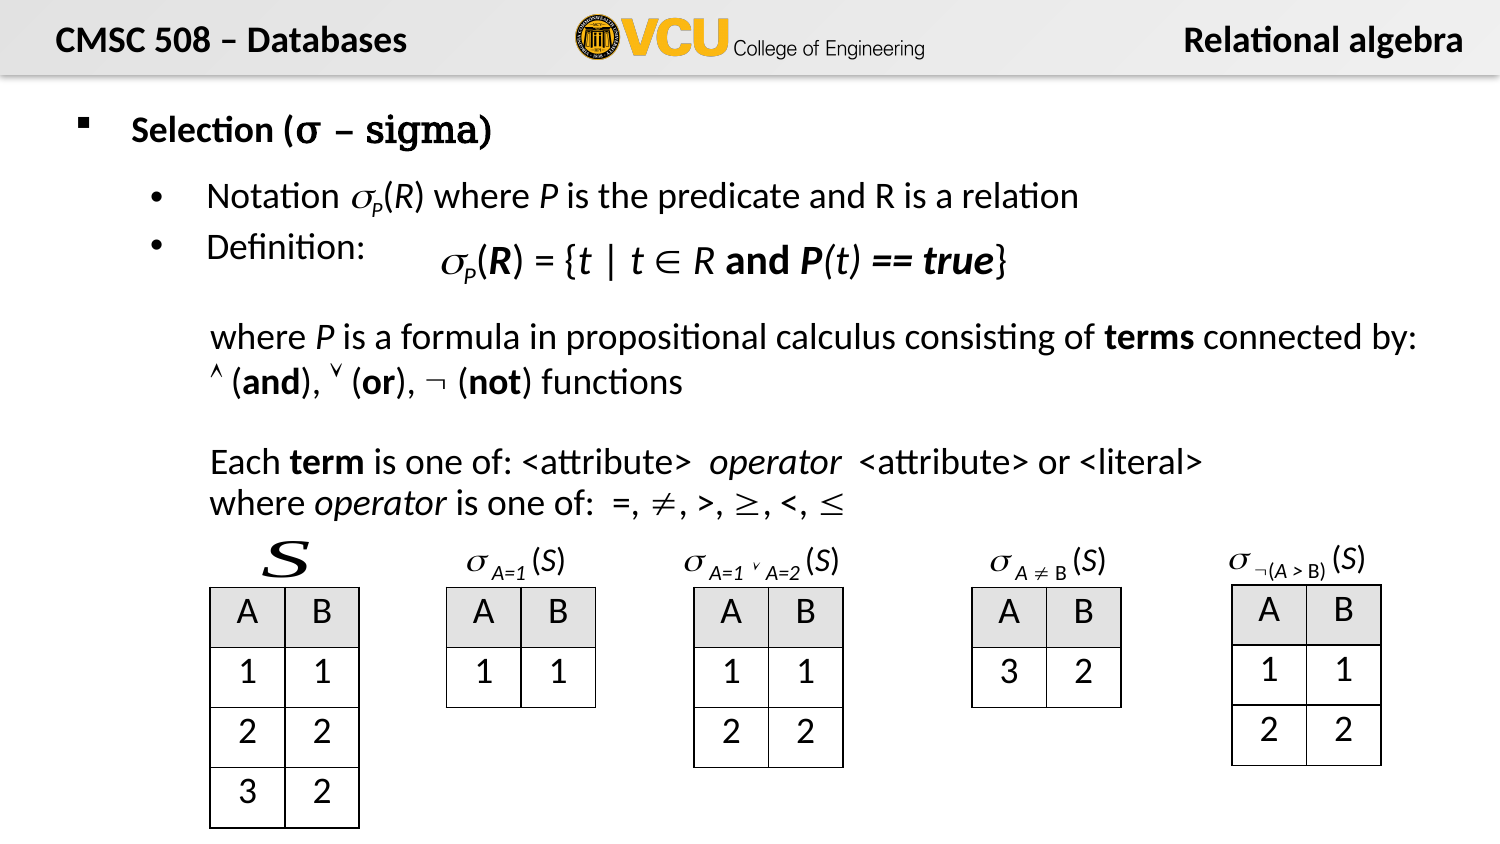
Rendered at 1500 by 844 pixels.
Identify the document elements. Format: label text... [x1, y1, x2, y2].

table_header A [1233, 586, 1306, 644]
text_box  A=1 (S) [449, 527, 619, 589]
table_cell 1 [695, 648, 768, 707]
table_cell 2 [286, 768, 358, 827]
table_cell 1 [286, 648, 358, 707]
table_cell 1 [522, 648, 595, 707]
text_box  A  B (S) [973, 527, 1140, 589]
table_cell 1 [1307, 646, 1380, 704]
text_box Selection (σ – sigma) Notation P(R) where P is the predicate and R is a relation Definition: where P is a formula in propositional calculus consisting of terms connected by:  (and),  (or),  (not) functions Each term is one of: <attribute> operator <attribute> or <literal> where operator is one of: =, , >, , <,  [0, 75, 1500, 564]
table_header B [769, 588, 842, 647]
text_box P(R) = {t | t  R and P(t) == true} [413, 225, 1023, 297]
table_header A [211, 588, 284, 647]
table_cell 2 [695, 708, 768, 767]
text_box  (A > B) (S) [1211, 525, 1409, 586]
table_header B [1307, 586, 1380, 644]
table_cell 2 [211, 708, 284, 767]
table_header A [695, 588, 768, 647]
table_cell 2 [1233, 706, 1306, 765]
text_box [0, 0, 1500, 75]
text_box CMSC 508 – Databases [40, 7, 423, 67]
table_cell 2 [286, 708, 358, 767]
table_cell 2 [769, 708, 842, 767]
table_cell 3 [973, 648, 1046, 707]
picture [575, 14, 925, 61]
table_cell 1 [769, 648, 842, 707]
table_cell 1 [211, 648, 284, 707]
table_header A [447, 588, 520, 647]
table_cell 2 [1047, 648, 1120, 707]
text_box  A=1  A=2 (S) [667, 527, 922, 589]
table_header B [286, 588, 358, 647]
table_header B [522, 589, 595, 647]
table_cell 2 [1307, 706, 1380, 765]
table_header B [1047, 588, 1120, 647]
table_header A [973, 588, 1046, 647]
text_box Relational algebra [1168, 7, 1479, 67]
table_cell 3 [211, 768, 284, 827]
table_cell 1 [447, 648, 520, 707]
table_cell 1 [1233, 646, 1306, 704]
